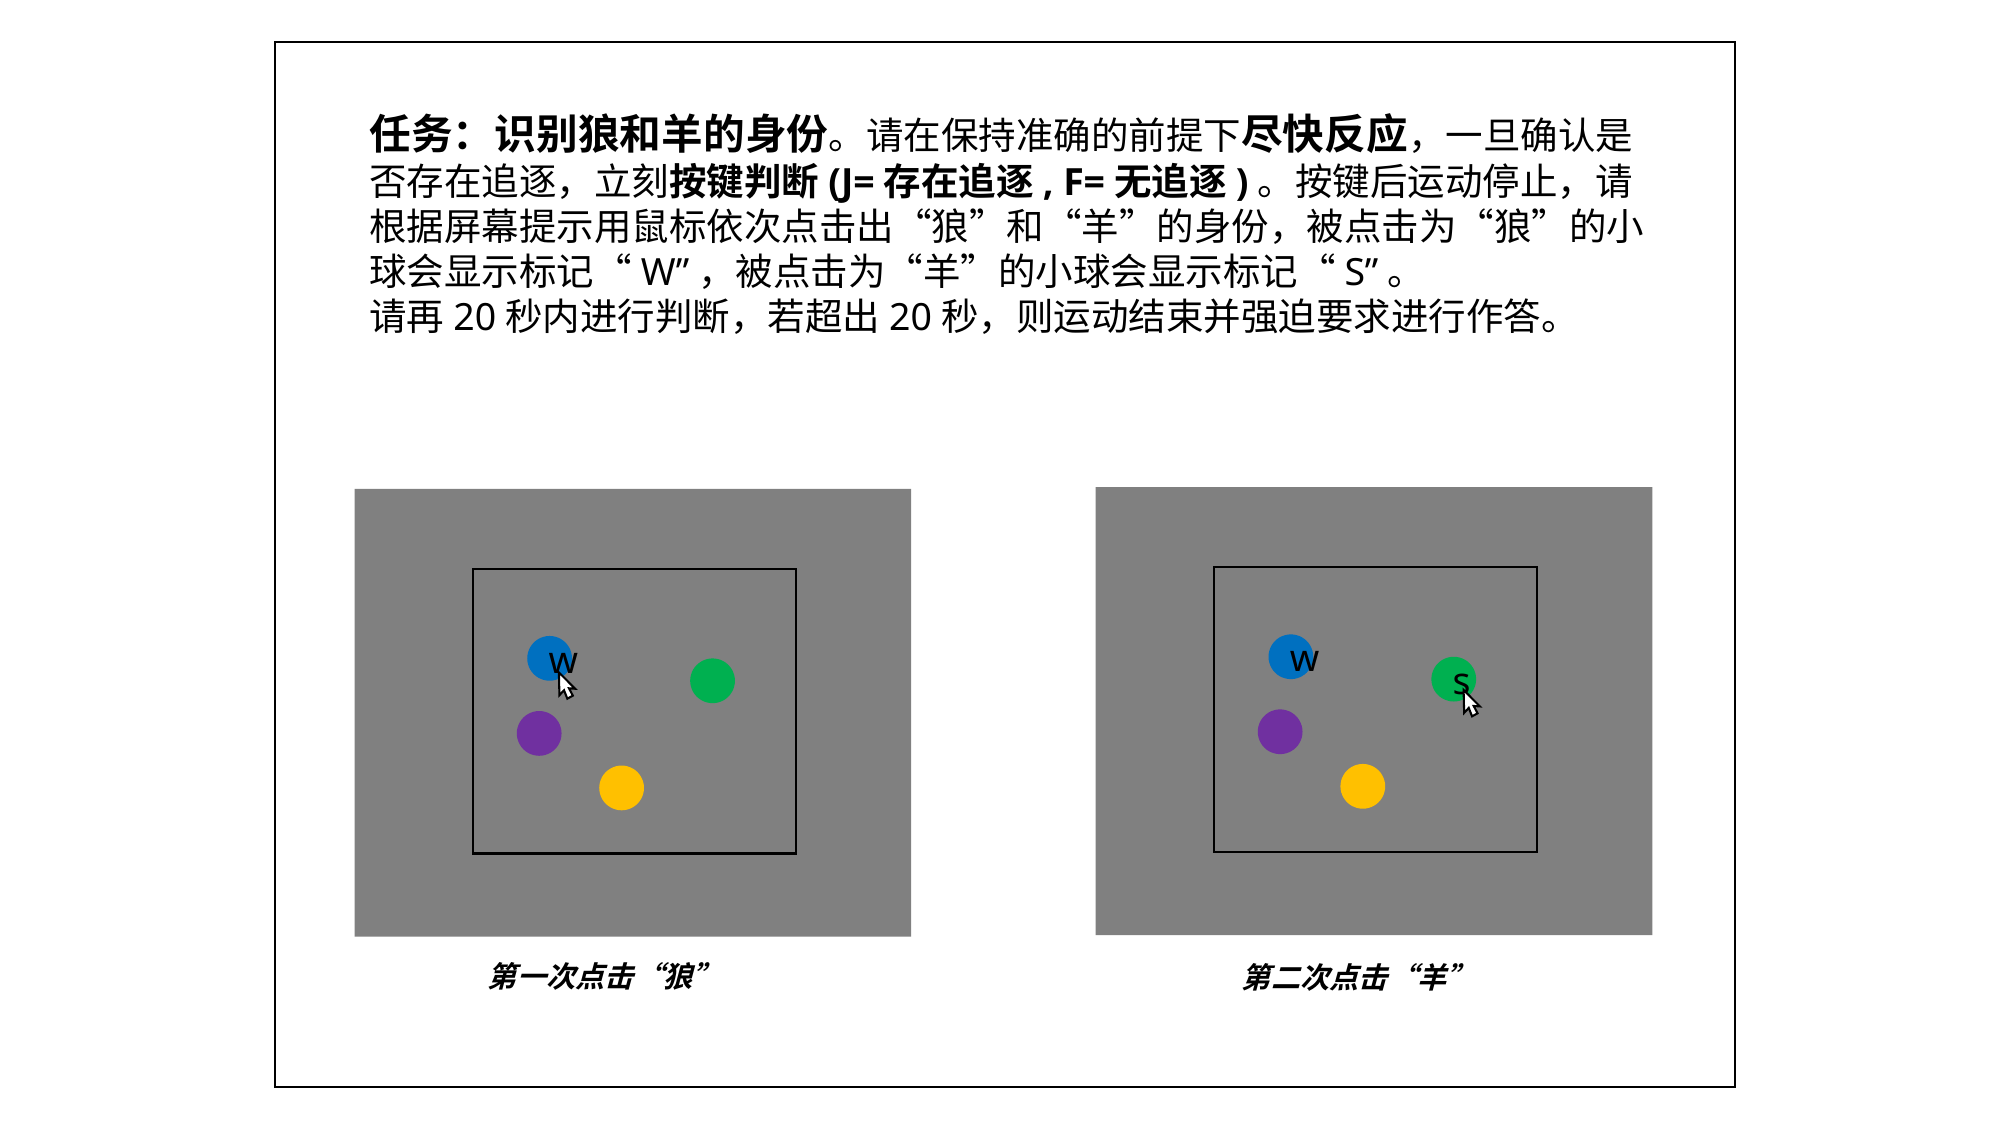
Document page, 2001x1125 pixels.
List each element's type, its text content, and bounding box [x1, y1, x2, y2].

text_box 第一次点击“狼” [473, 951, 737, 1002]
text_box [354, 488, 912, 937]
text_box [1095, 487, 1653, 936]
text_box [274, 41, 1736, 1088]
text_box 任务：识别狼和羊的身份。请在保持准确的前提下尽快反应，一旦确认是否存在追逐，立刻按键判断(J=存在追逐, F=无追逐)。按键后运动停止，请根据屏幕提示用鼠标依次点击出“狼”和“羊”的身份，被点击为“狼”的小球会显示标记“W”，被点击为“羊”的小球会显示标记“S”。 请再20秒内进行判断，若超出20秒，则运动结束并强迫要求进行作答。 [354, 100, 1670, 346]
text_box 第二次点击“羊” [1227, 951, 1491, 1002]
